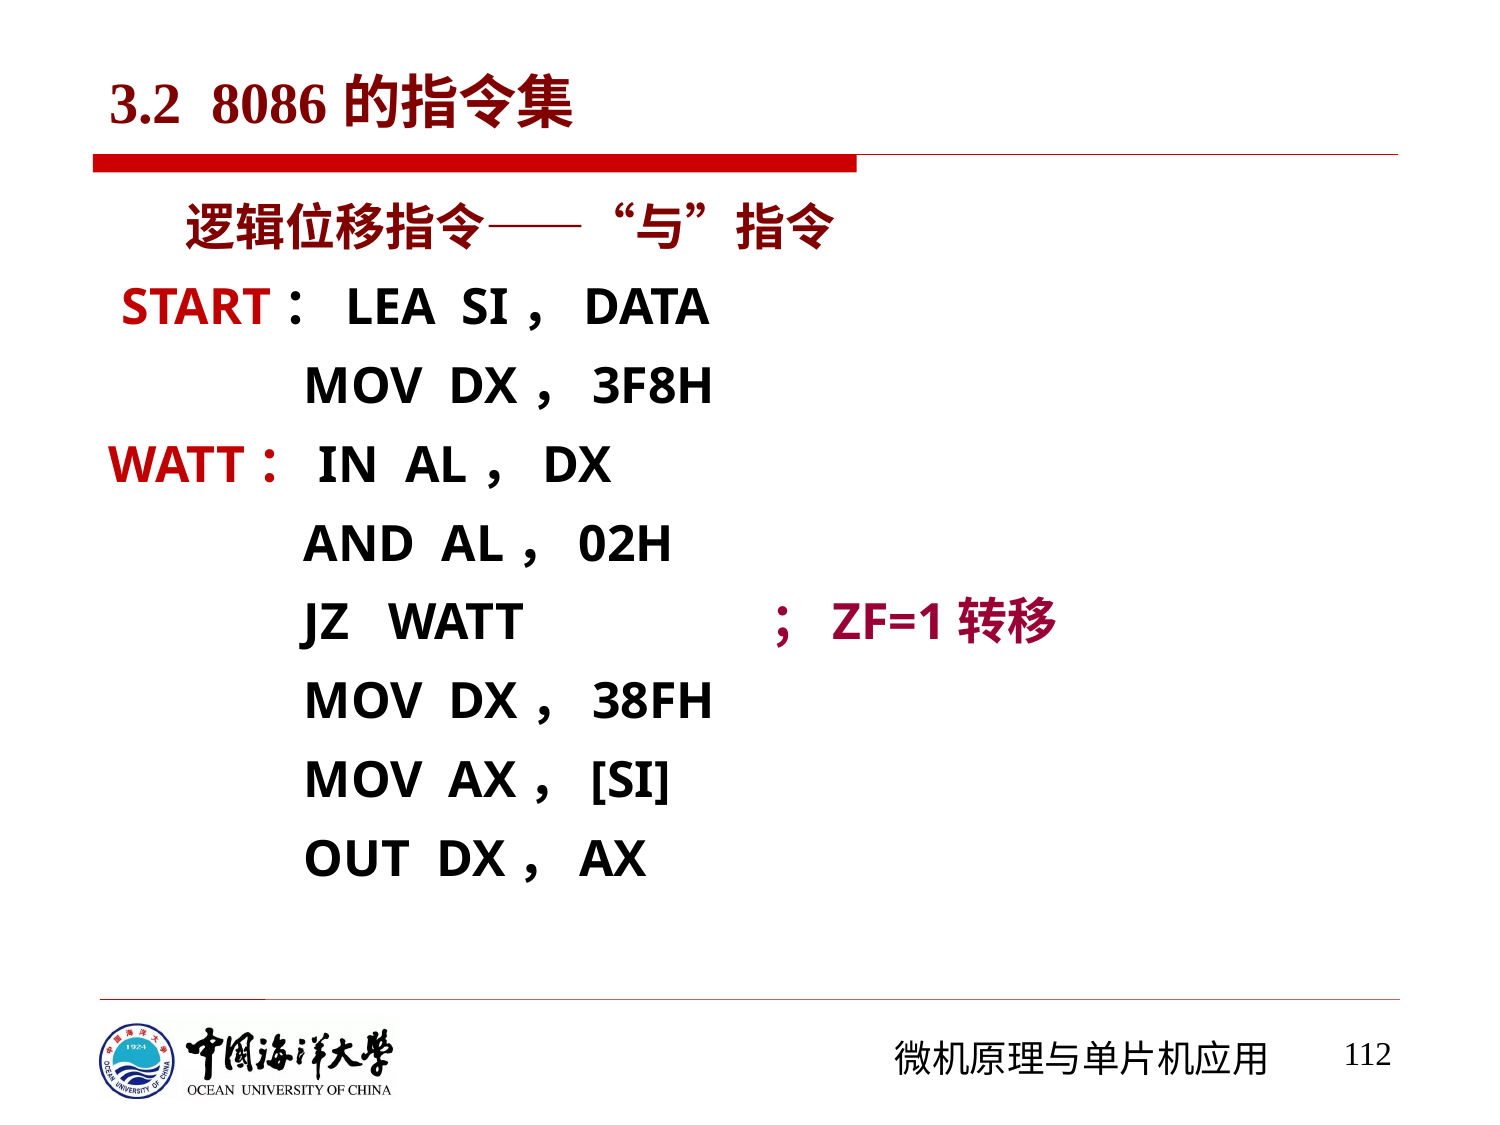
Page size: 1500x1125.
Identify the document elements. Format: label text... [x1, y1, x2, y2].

picture [99, 1017, 396, 1099]
list 逻辑位移指令——“与”指令 START：LEA SI，DATA MOV DX，3F8H WATT：IN AL，DX AND AL，02H JZ WATT ；ZF=1转移 MOV DX，38FH MOV AX，[SI] OUT DX，AX [93, 172, 1407, 1000]
title 3.2 8086的指令集 [94, 30, 1407, 143]
slide_number 112 [1328, 1024, 1448, 1103]
